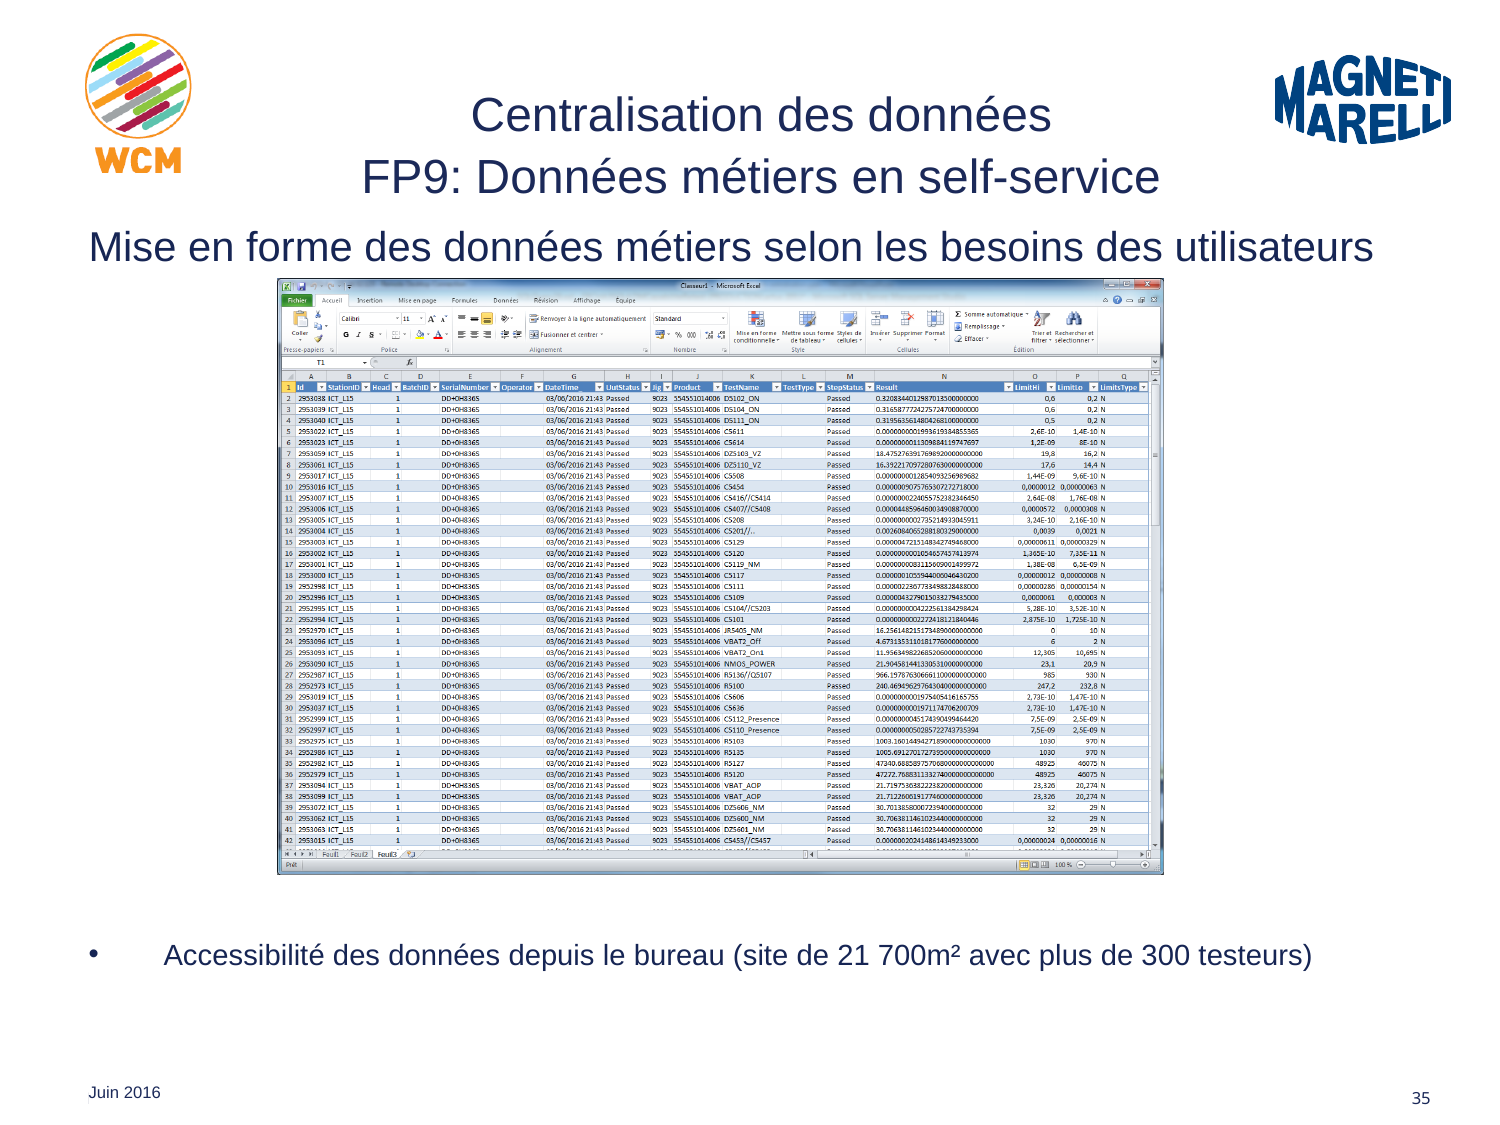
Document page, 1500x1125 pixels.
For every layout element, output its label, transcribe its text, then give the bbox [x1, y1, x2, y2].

picture [53, 31, 231, 173]
picture [1275, 11, 1451, 188]
picture [277, 278, 1164, 875]
slide_number 35 [1396, 1079, 1463, 1118]
list Mise en forme des données métiers selon les besoins des utilisateurs Accessibilité des données depuis le bureau (site de 21 700m² avec plus de 300 testeurs) [88, 219, 1438, 1013]
footer Juin 2016 [88, 1082, 183, 1115]
title Centralisation des données FP9: Données métiers en self-service [289, 78, 1235, 220]
